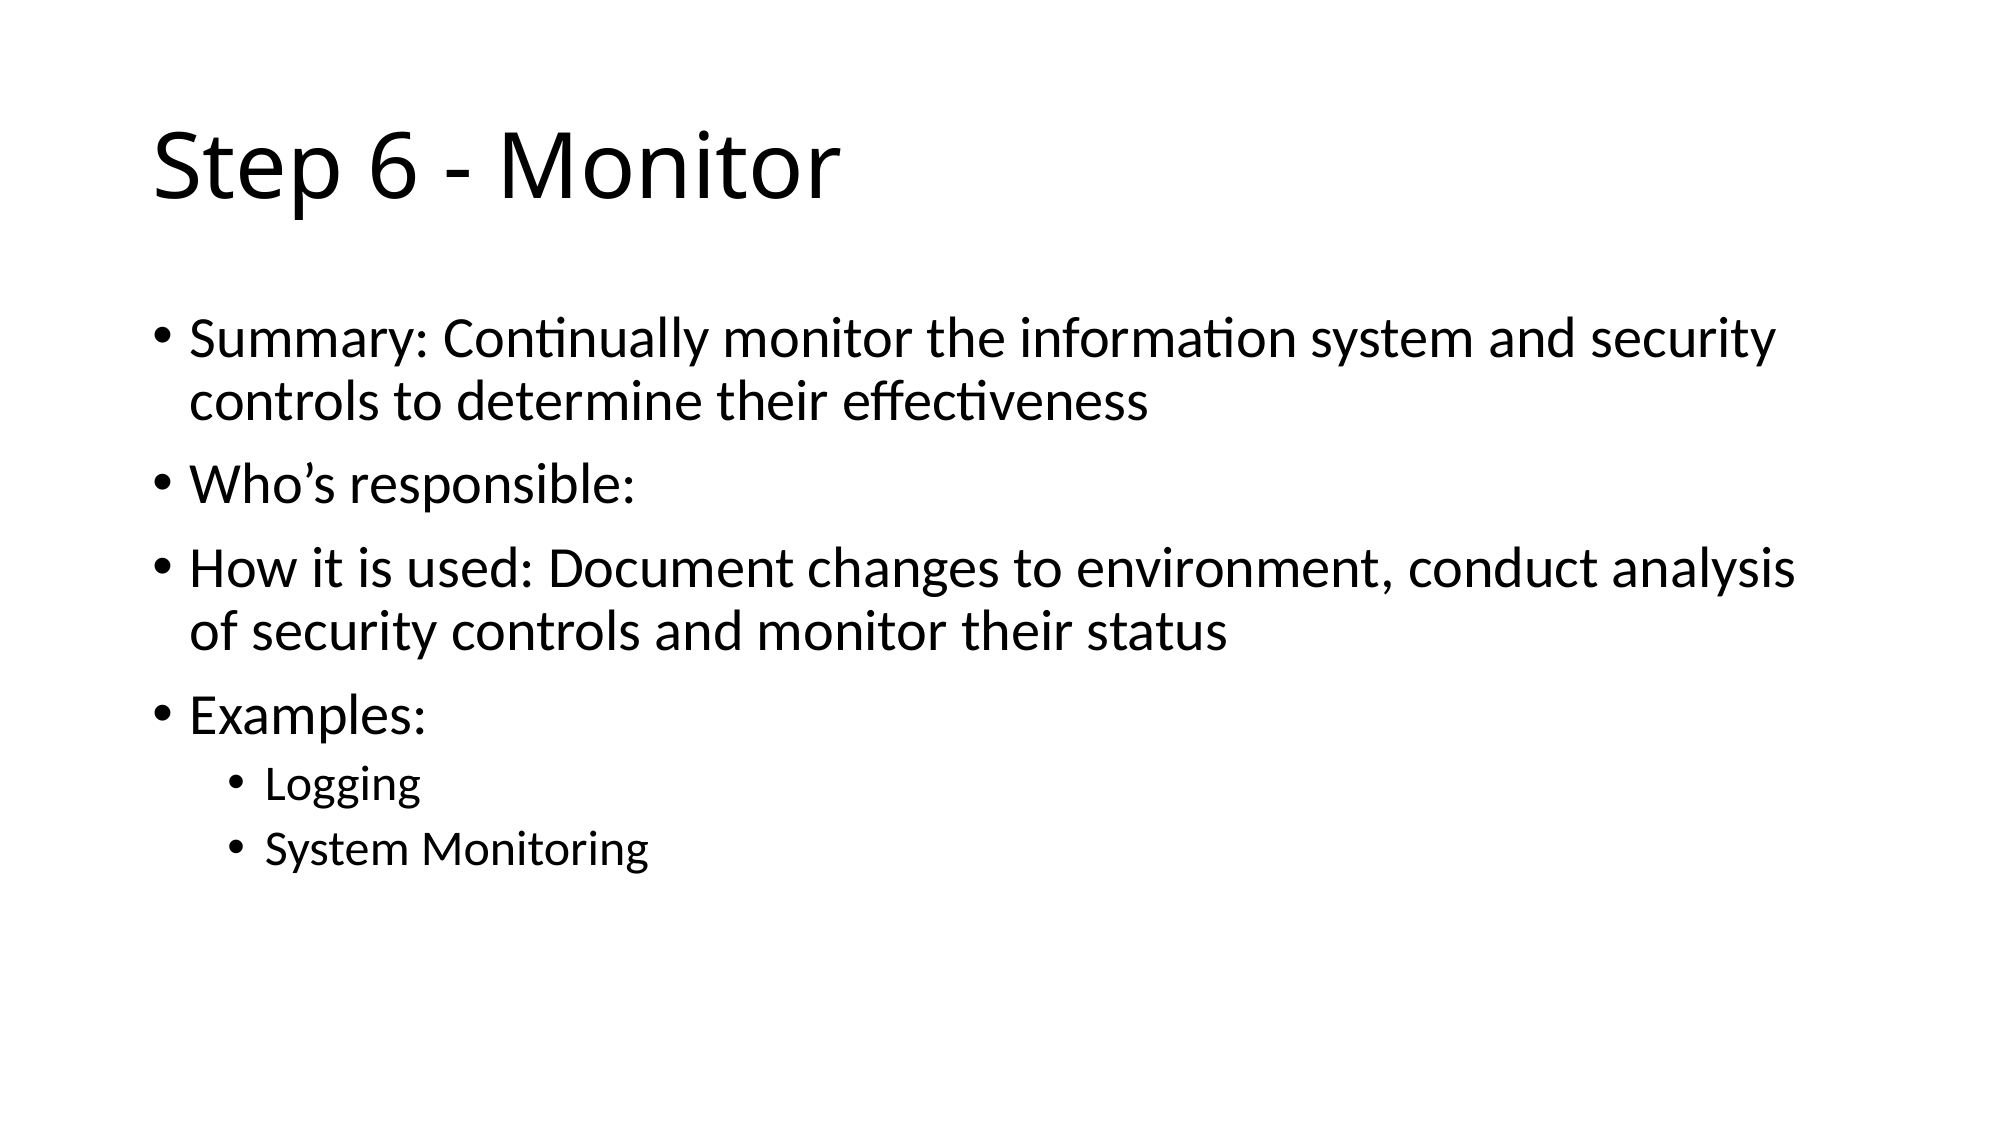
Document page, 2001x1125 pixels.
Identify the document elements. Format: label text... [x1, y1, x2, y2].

title Step 6 - Monitor [137, 59, 1863, 278]
list Summary: Continually monitor the information system and security controls to determine their effectiveness Who’s responsible: How it is used: Document changes to environment, conduct analysis of security controls and monitor their status Examples: Logging System Monitoring [137, 299, 1863, 1014]
